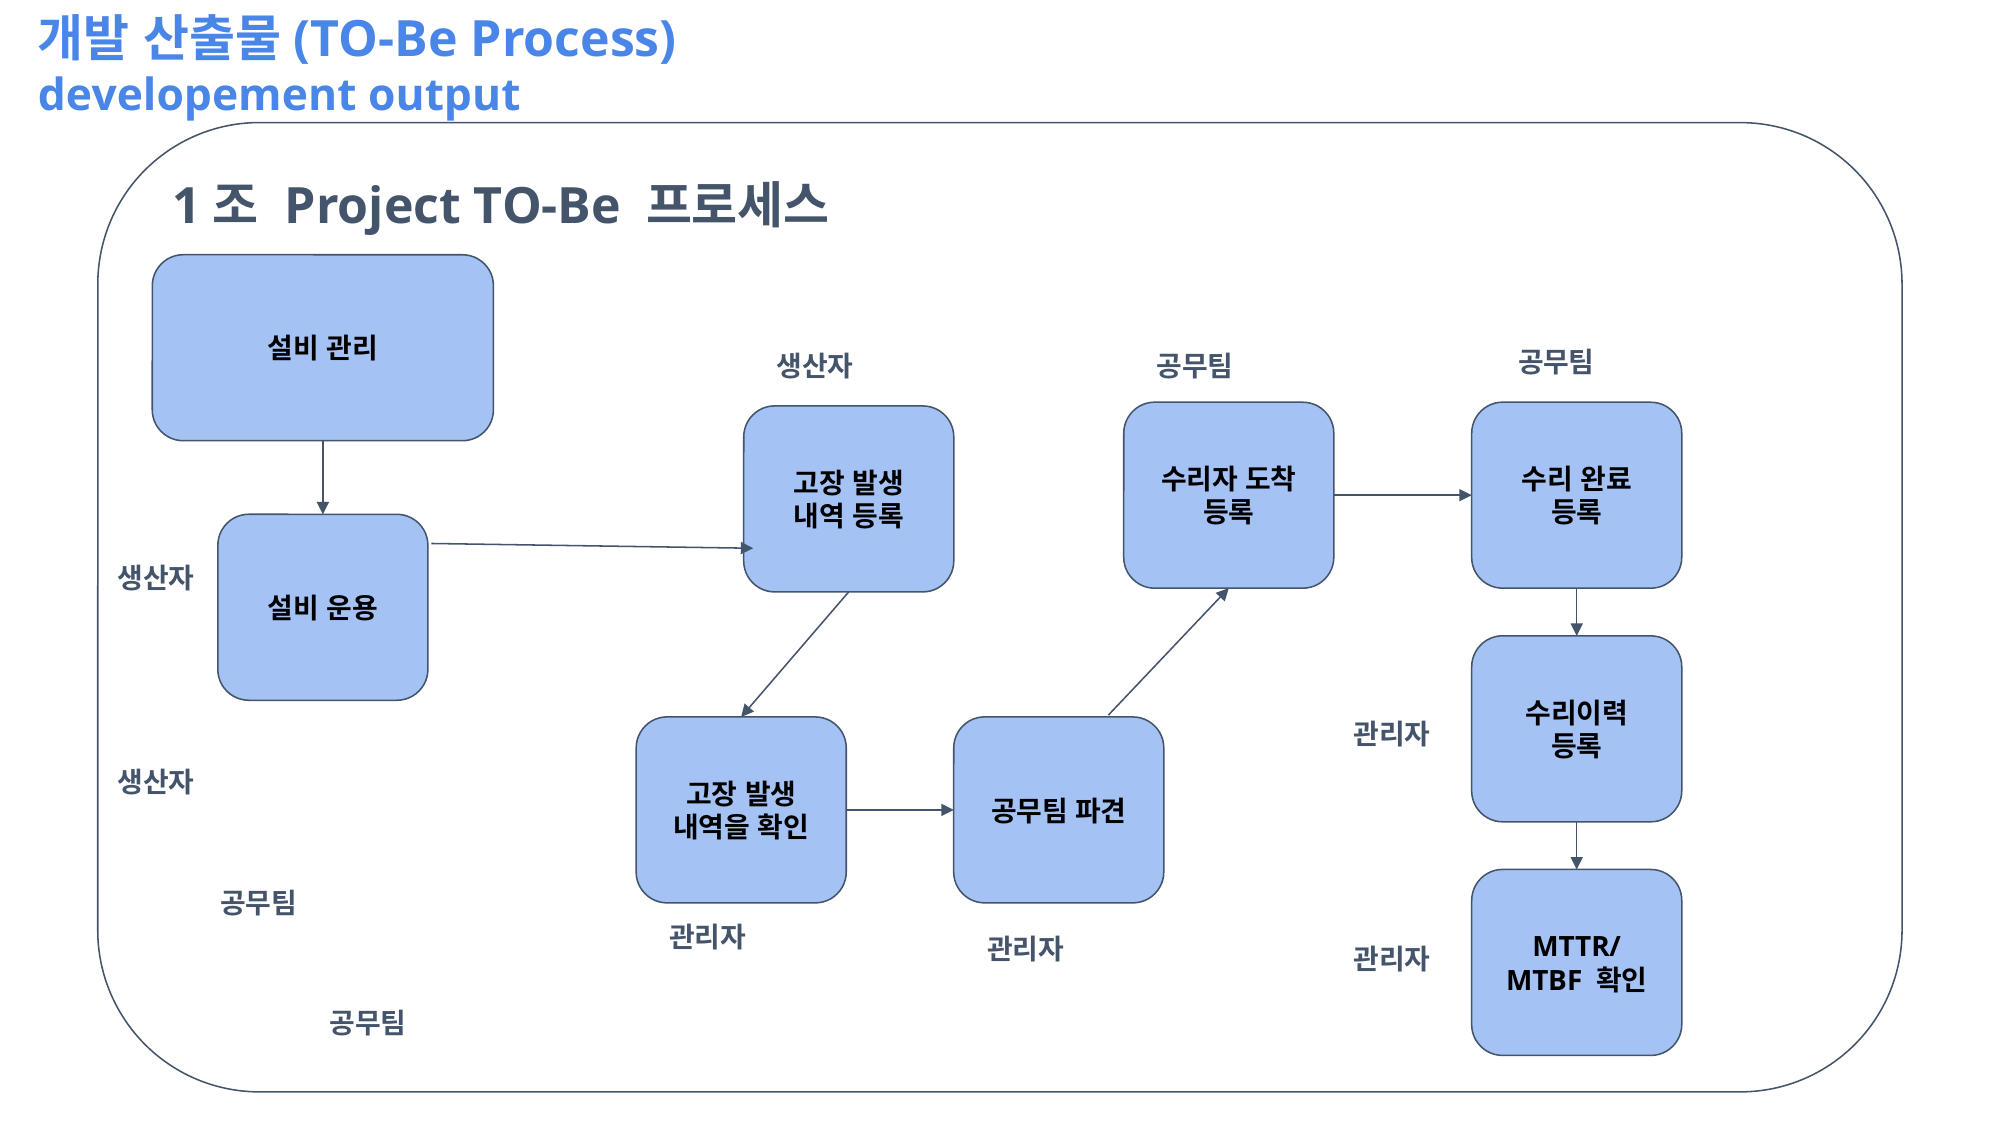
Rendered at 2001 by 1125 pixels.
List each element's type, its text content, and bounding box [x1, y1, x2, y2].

text_box 관리자 [966, 914, 1151, 982]
text_box 개발 산출물(TO-Be Process) developement output [17, 0, 1124, 140]
text_box 공무팀 [1136, 331, 1321, 399]
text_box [1108, 588, 1229, 716]
text_box 설비 관리 [152, 254, 494, 441]
text_box 관리자 [1333, 700, 1518, 768]
text_box 고장 발생 내역을 확인 [636, 716, 847, 902]
text_box 관리자 [649, 902, 833, 970]
text_box 생산자 [97, 747, 282, 815]
text_box 수리 완료 등록 [1471, 402, 1682, 589]
text_box 공무팀 [1498, 328, 1682, 396]
text_box 수리자 도착 등록 [1123, 402, 1334, 589]
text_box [431, 543, 754, 549]
text_box 관리자 [1333, 925, 1518, 993]
text_box [97, 122, 1903, 1092]
text_box 1조 Project TO-Be 프로세스 [152, 153, 1258, 254]
text_box MTTR/MTBF 확인 [1471, 869, 1682, 1056]
text_box 고장 발생 내역 등록 [743, 405, 954, 592]
text_box 수리이력 등록 [1471, 635, 1682, 822]
text_box 생산자 [756, 331, 941, 399]
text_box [741, 591, 849, 717]
text_box 공무팀 파견 [953, 716, 1164, 903]
text_box 설비 운용 [217, 514, 428, 701]
text_box 공무팀 [200, 869, 384, 937]
text_box 공무팀 [309, 988, 494, 1056]
text_box 생산자 [97, 543, 282, 611]
